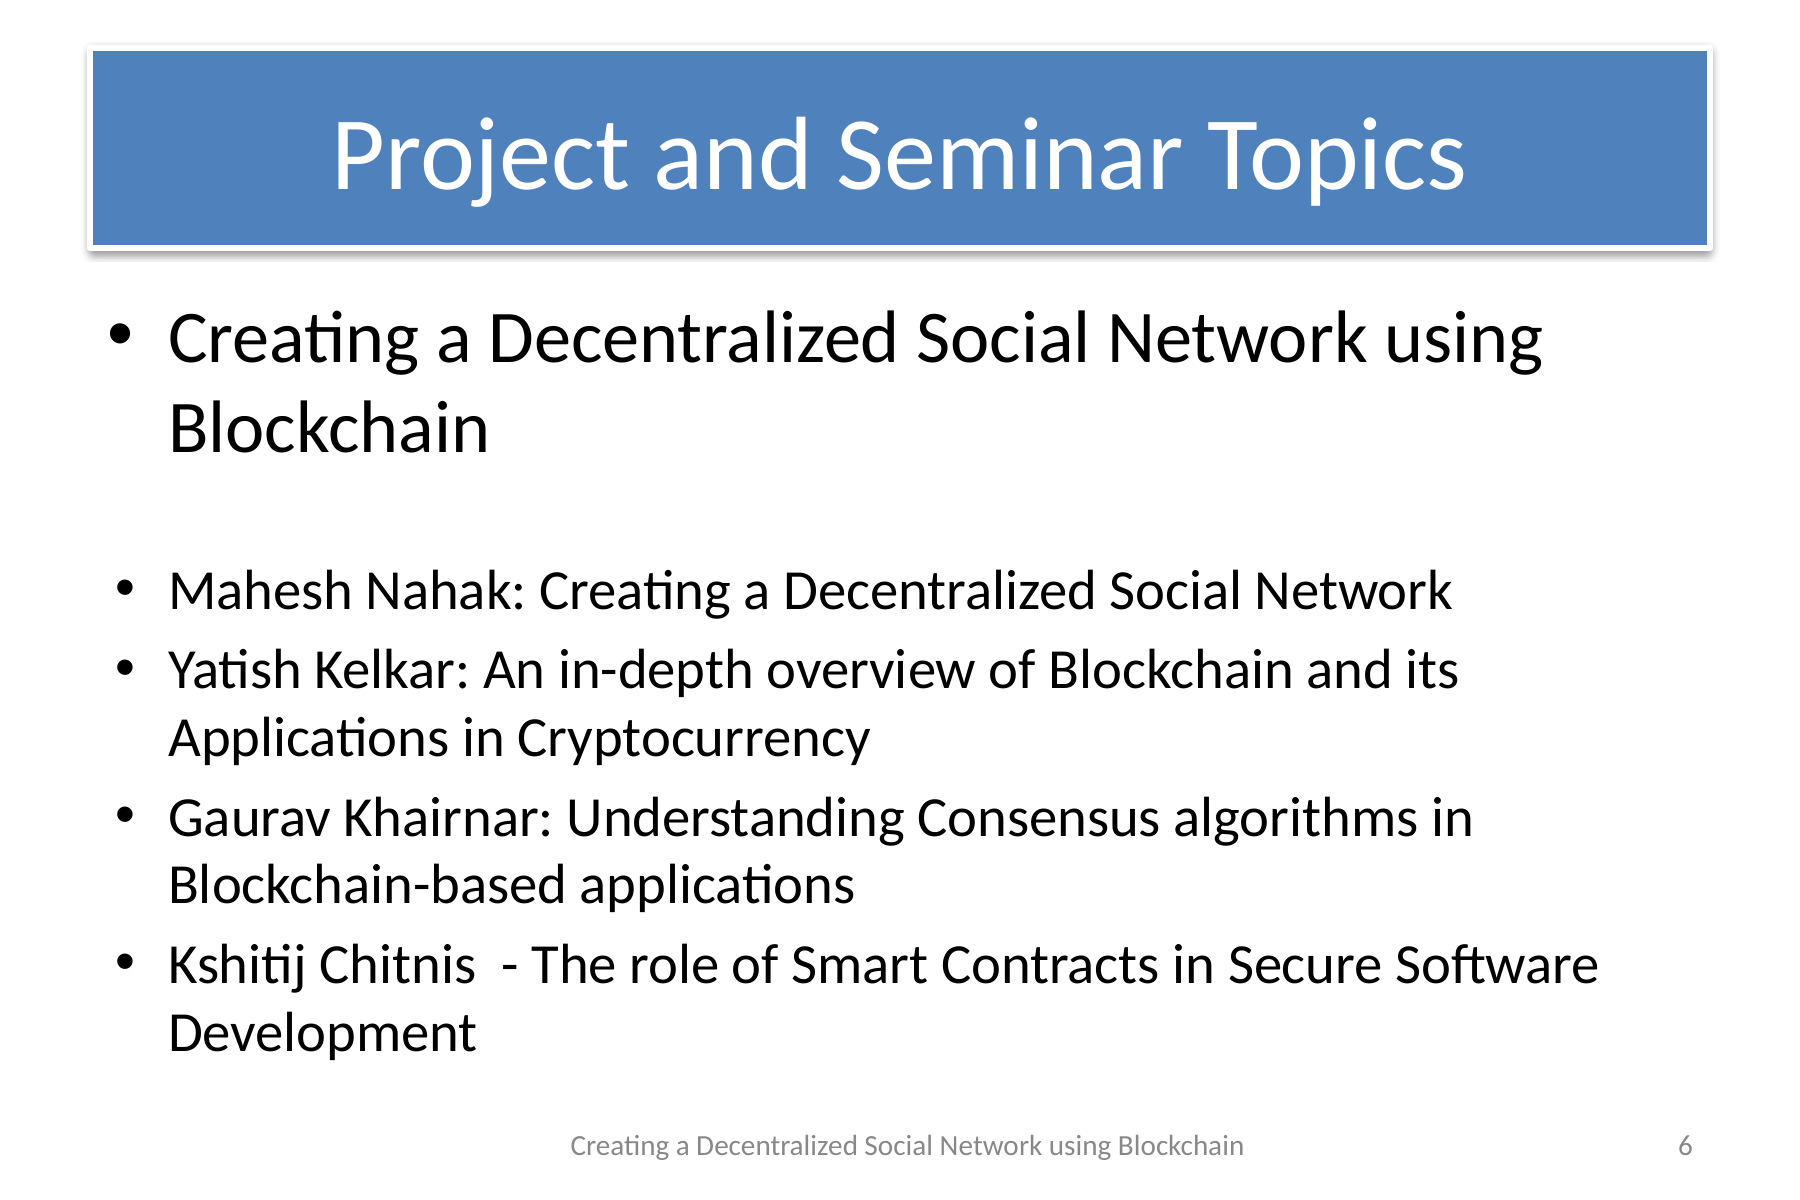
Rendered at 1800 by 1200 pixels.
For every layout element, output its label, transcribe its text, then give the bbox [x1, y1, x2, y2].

footer Creating a Decentralized Social Network using Blockchain [448, 1112, 1290, 1177]
title Project and Seminar Topics [90, 48, 1710, 249]
slide_number 6 [1290, 1112, 1710, 1177]
list Creating a Decentralized Social Network using Blockchain Mahesh Nahak: Creating a Decentralized Social Network Yatish Kelkar: An in-depth overview of Blockchain and its Applications in Cryptocurrency Gaurav Khairnar: Understanding Consensus algorithms in Blockchain-based applications Kshitij Chitnis - The role of Smart Contracts in Secure Software Development [90, 279, 1710, 1072]
